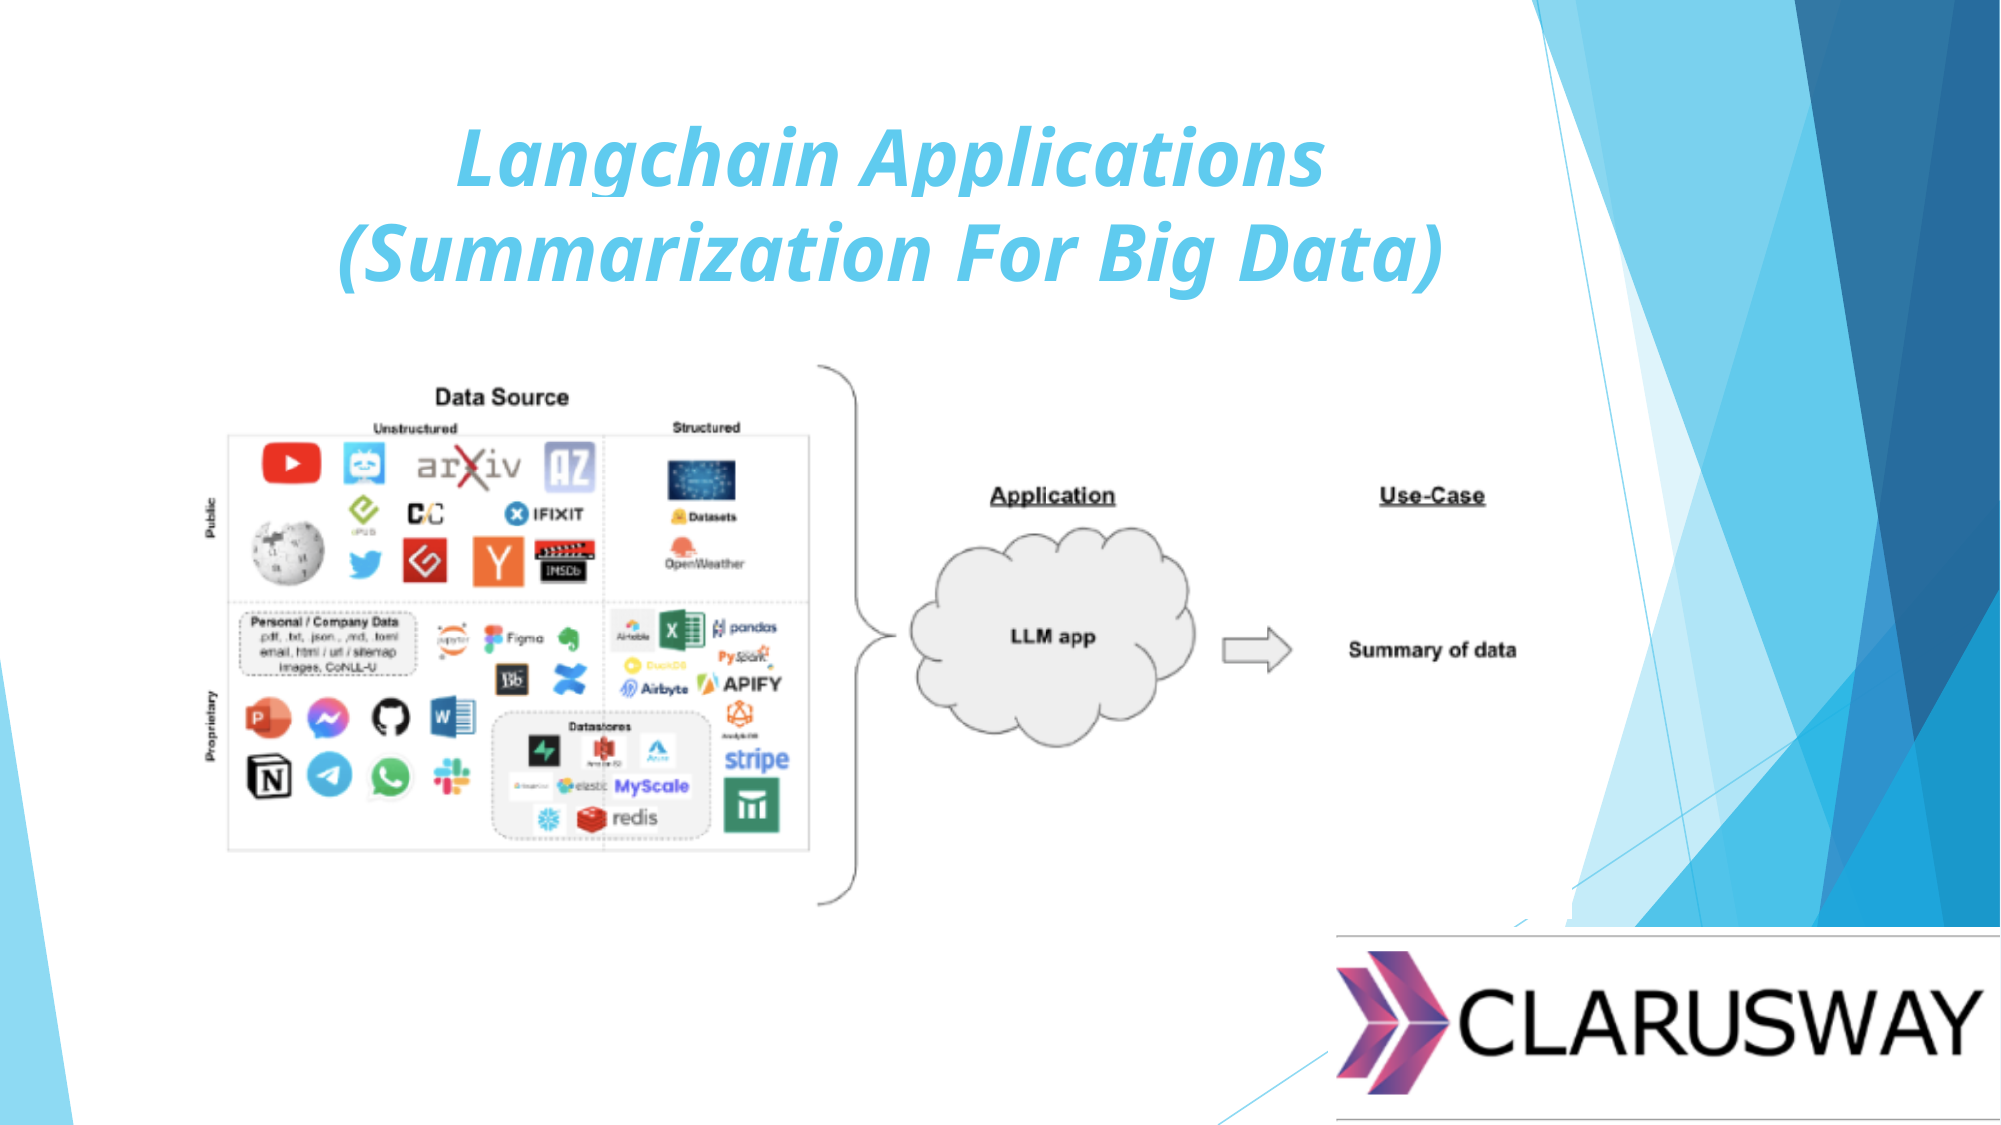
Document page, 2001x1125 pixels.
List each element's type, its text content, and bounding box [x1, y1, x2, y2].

picture [1327, 927, 2000, 1125]
picture [159, 357, 1572, 920]
title Langchain Applications (Summarization For Big Data) [111, 99, 1522, 317]
